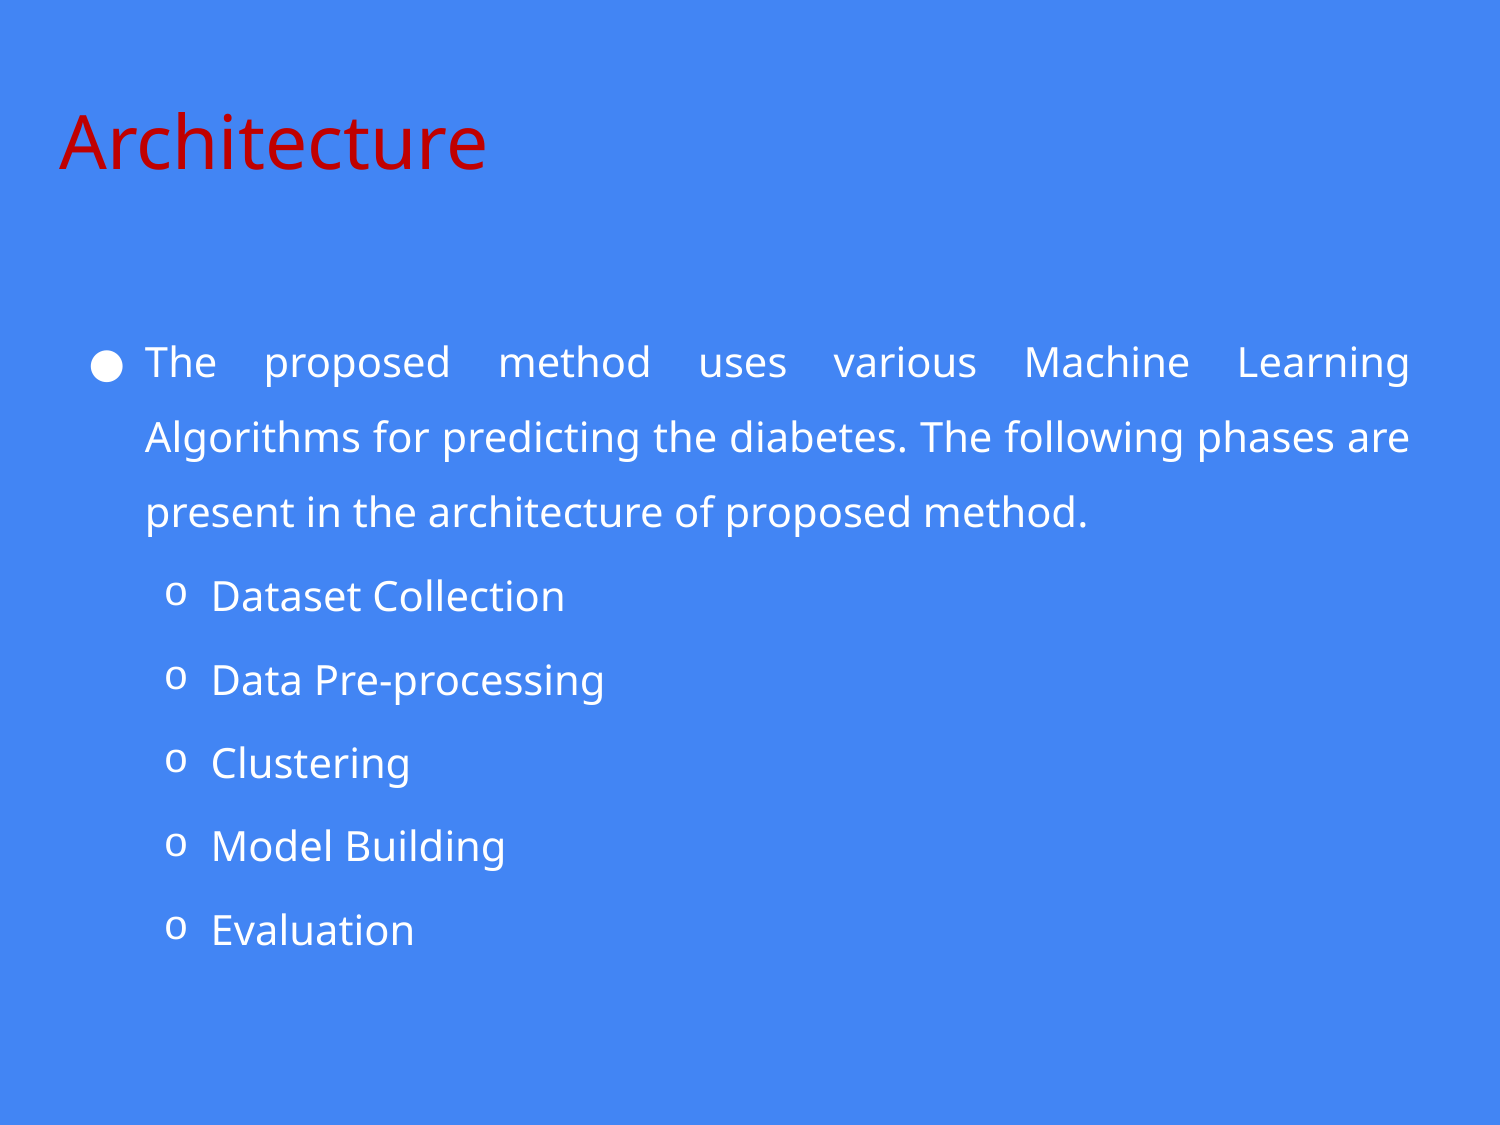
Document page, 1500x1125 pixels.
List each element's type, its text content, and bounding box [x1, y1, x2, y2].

list The proposed method uses various Machine Learning Algorithms for predicting the diabetes. The following phases are present in the architecture of proposed method. Dataset Collection Data Pre-processing Clustering Model Building Evaluation [73, 303, 1427, 1027]
title Architecture [44, 56, 1400, 224]
